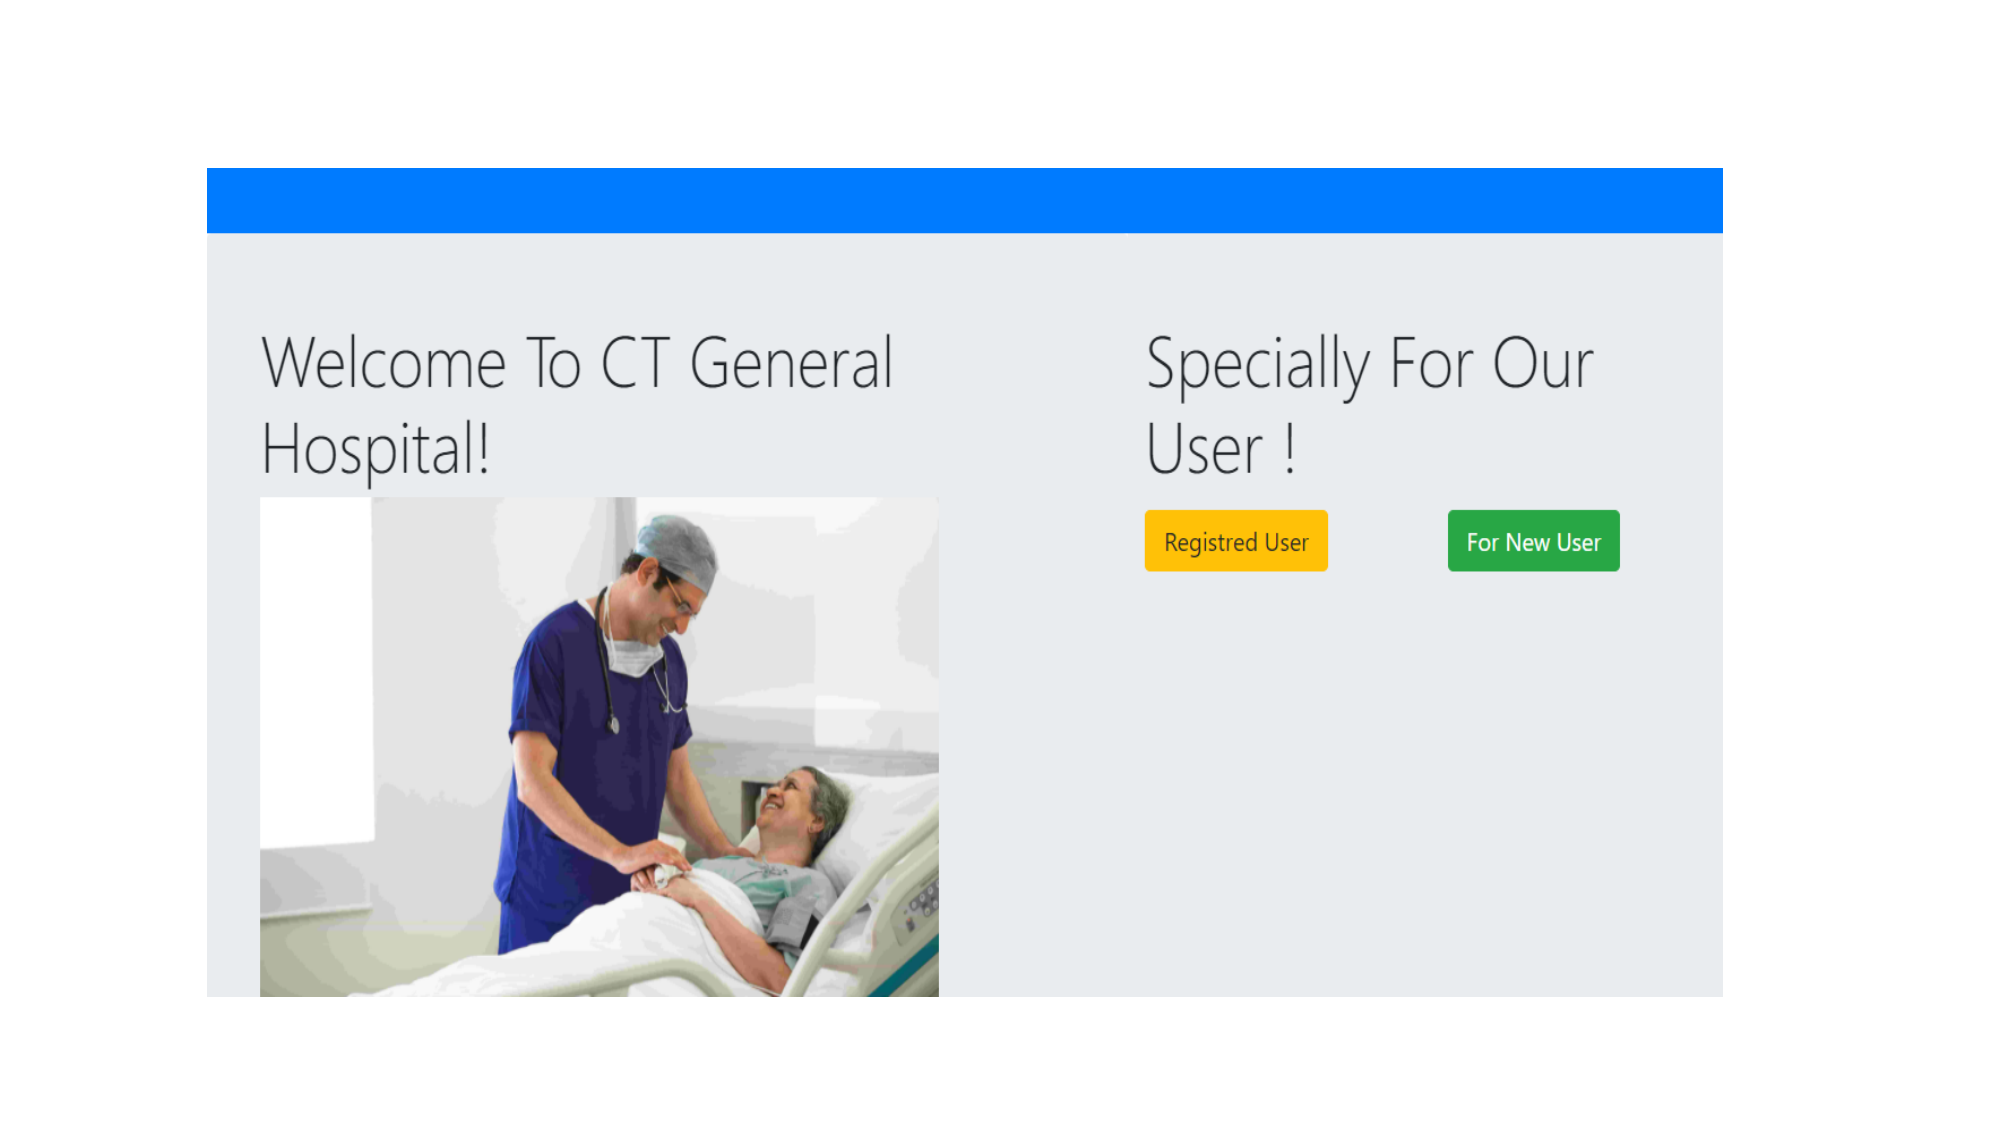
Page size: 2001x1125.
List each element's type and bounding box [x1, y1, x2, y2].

list [207, 168, 1723, 997]
title [137, 59, 1863, 278]
